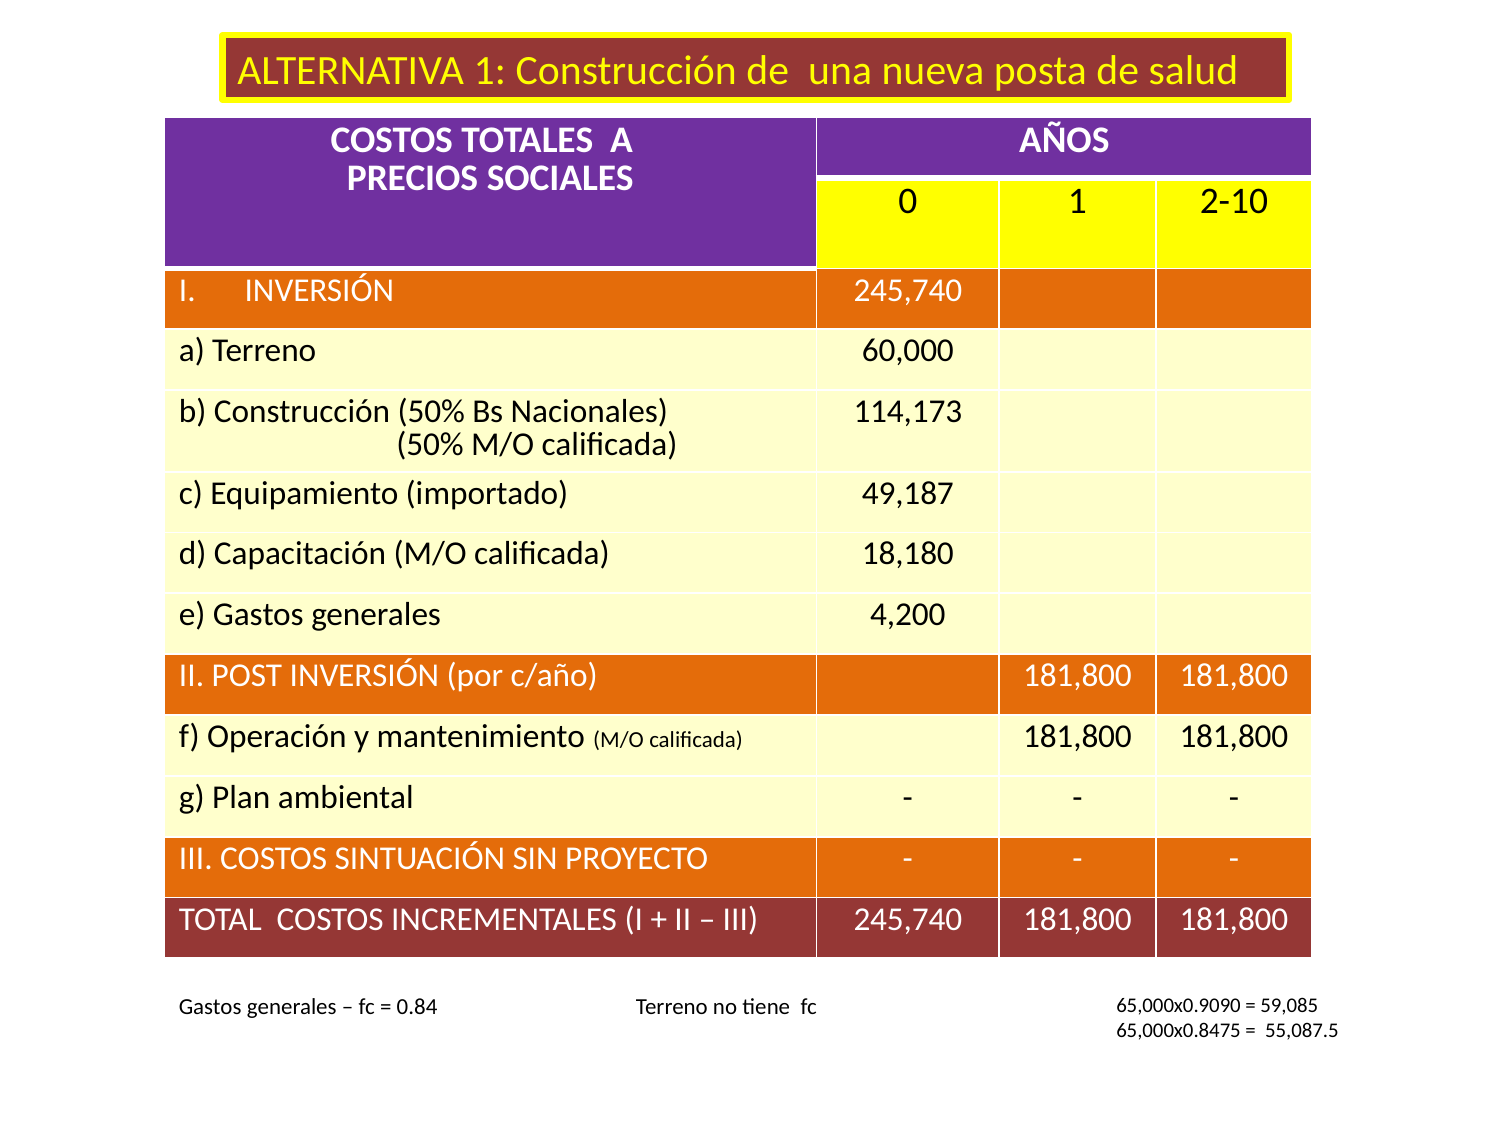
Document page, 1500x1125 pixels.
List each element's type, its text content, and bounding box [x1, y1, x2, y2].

table_cell [1157, 473, 1311, 532]
table_cell [1157, 594, 1311, 653]
table_header COSTOS TOTALES A PRECIOS SOCIALES [165, 118, 816, 266]
table_cell [1157, 391, 1311, 471]
table_cell 245,740 [817, 269, 998, 328]
table_cell 181,800 [1157, 716, 1311, 775]
table_cell [1000, 533, 1155, 592]
table_cell - [817, 838, 998, 897]
table_cell c) Equipamiento (importado) [165, 473, 816, 532]
table_cell [1000, 473, 1155, 532]
table_cell - [1157, 777, 1311, 836]
table_cell [1000, 391, 1155, 471]
text_box 65,000x0.9090 = 59,085 65,000x0.8475 = 55,087.5 [1101, 984, 1360, 1049]
table_cell e) Gastos generales [165, 594, 816, 653]
table_header AÑOS [817, 118, 1311, 175]
table_cell [1157, 533, 1311, 592]
table_cell 181,800 [1000, 716, 1155, 775]
table_cell 181,800 [1157, 898, 1311, 957]
table_cell a) Terreno [165, 330, 816, 389]
table_cell II. POST INVERSIÓN (por c/año) [165, 655, 816, 714]
table_cell 1 [1000, 181, 1155, 268]
table_cell [817, 716, 998, 775]
table_cell [1000, 594, 1155, 653]
table_cell g) Plan ambiental [165, 777, 816, 836]
table_cell 181,800 [1000, 655, 1155, 714]
table_cell - [1000, 838, 1155, 897]
table_cell - [817, 777, 998, 836]
table_cell 4,200 [817, 594, 998, 653]
table_cell [1000, 269, 1155, 328]
table_cell [1157, 269, 1311, 328]
table_cell 114,173 [817, 391, 998, 471]
table_cell [817, 655, 998, 714]
table_cell III. COSTOS SINTUACIÓN SIN PROYECTO [165, 838, 816, 897]
table_cell 2-10 [1157, 181, 1311, 268]
table_cell INVERSIÓN [165, 271, 816, 328]
table_cell f) Operación y mantenimiento (M/O calificada) [165, 716, 816, 775]
table_cell 18,180 [817, 533, 998, 592]
table_cell 0 [817, 181, 998, 268]
table_cell d) Capacitación (M/O calificada) [165, 533, 816, 592]
table_cell [1000, 330, 1155, 389]
text_box ALTERNATIVA 1: Construcción de una nueva posta de salud [222, 35, 1289, 100]
table_cell - [1000, 777, 1155, 836]
table_cell b) Construcción (50% Bs Nacionales) (50% M/O calificada) [165, 391, 816, 471]
table_cell TOTAL COSTOS INCREMENTALES (I + II – III) [165, 898, 816, 957]
text_box Terreno no tiene fc [621, 984, 844, 1027]
table_cell 181,800 [1000, 898, 1155, 957]
table_cell [1157, 330, 1311, 389]
table_cell 49,187 [817, 473, 998, 532]
table_cell 181,800 [1157, 655, 1311, 714]
table_cell - [1157, 838, 1311, 897]
text_box Gastos generales – fc = 0.84 [164, 984, 504, 1027]
table_cell 60,000 [817, 330, 998, 389]
table_cell 245,740 [817, 898, 998, 957]
